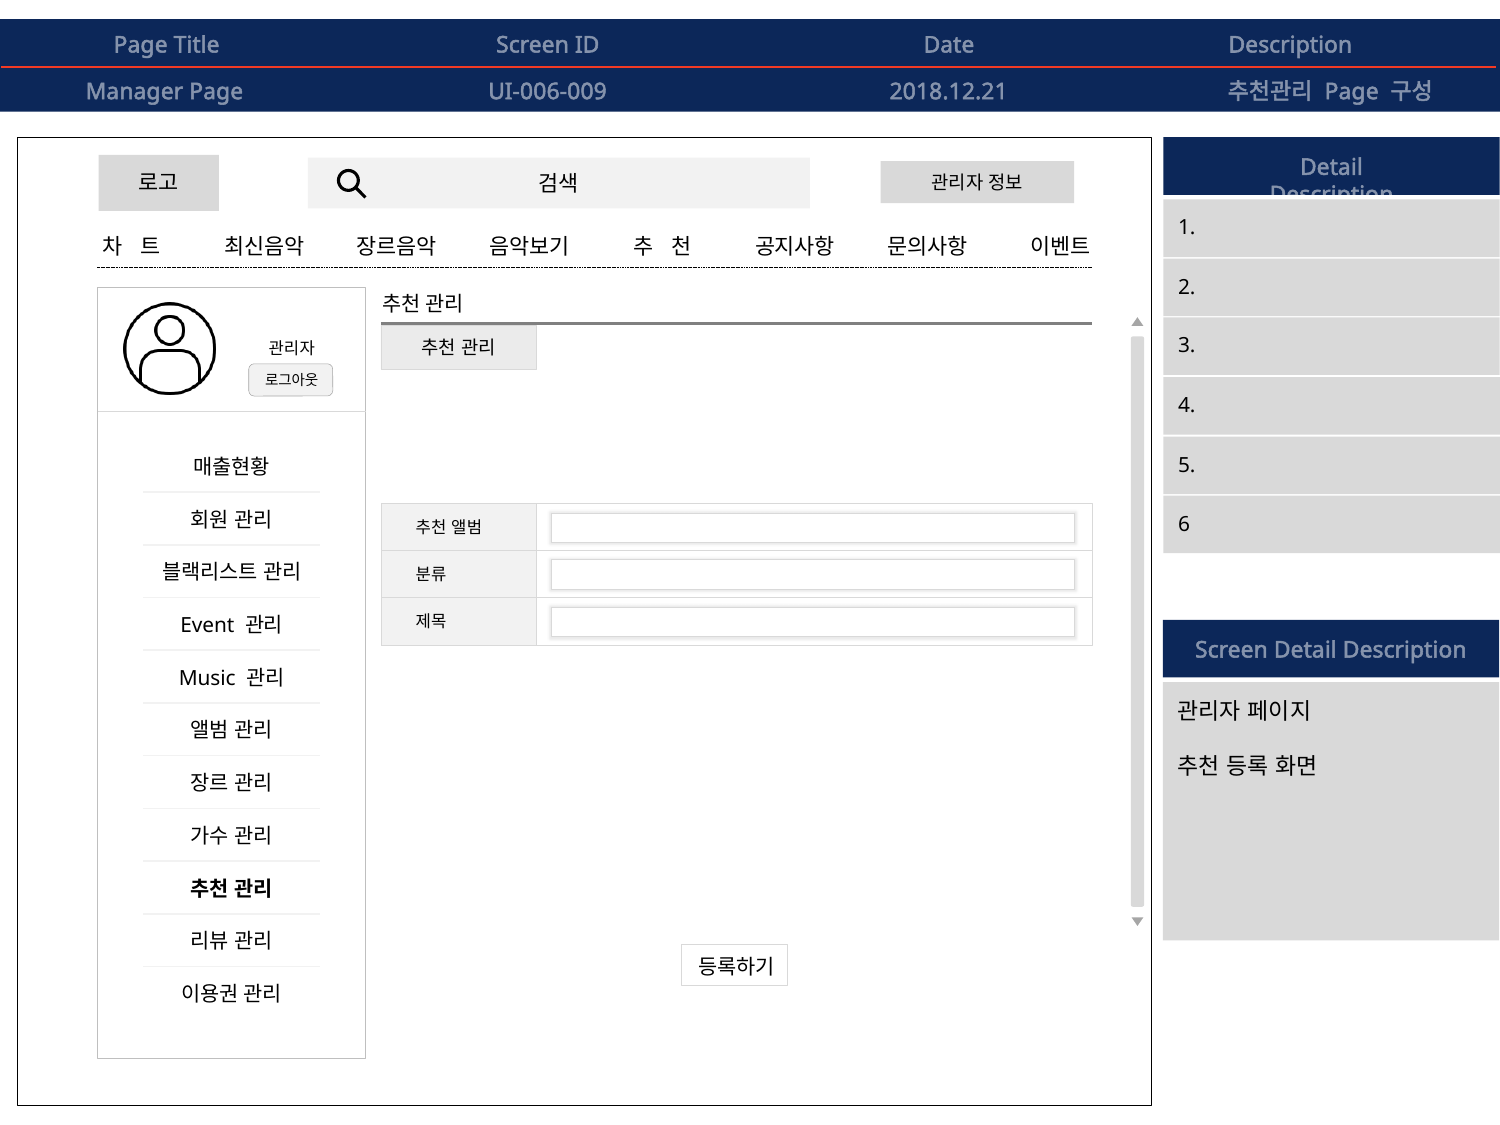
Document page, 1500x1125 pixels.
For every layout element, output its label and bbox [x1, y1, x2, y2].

text_box [16, 135, 1500, 1108]
text_box [0, 17, 1500, 114]
text_box [1163, 436, 1500, 554]
text_box [1162, 619, 1500, 678]
text_box [1161, 680, 1500, 943]
text_box [1163, 136, 1500, 196]
